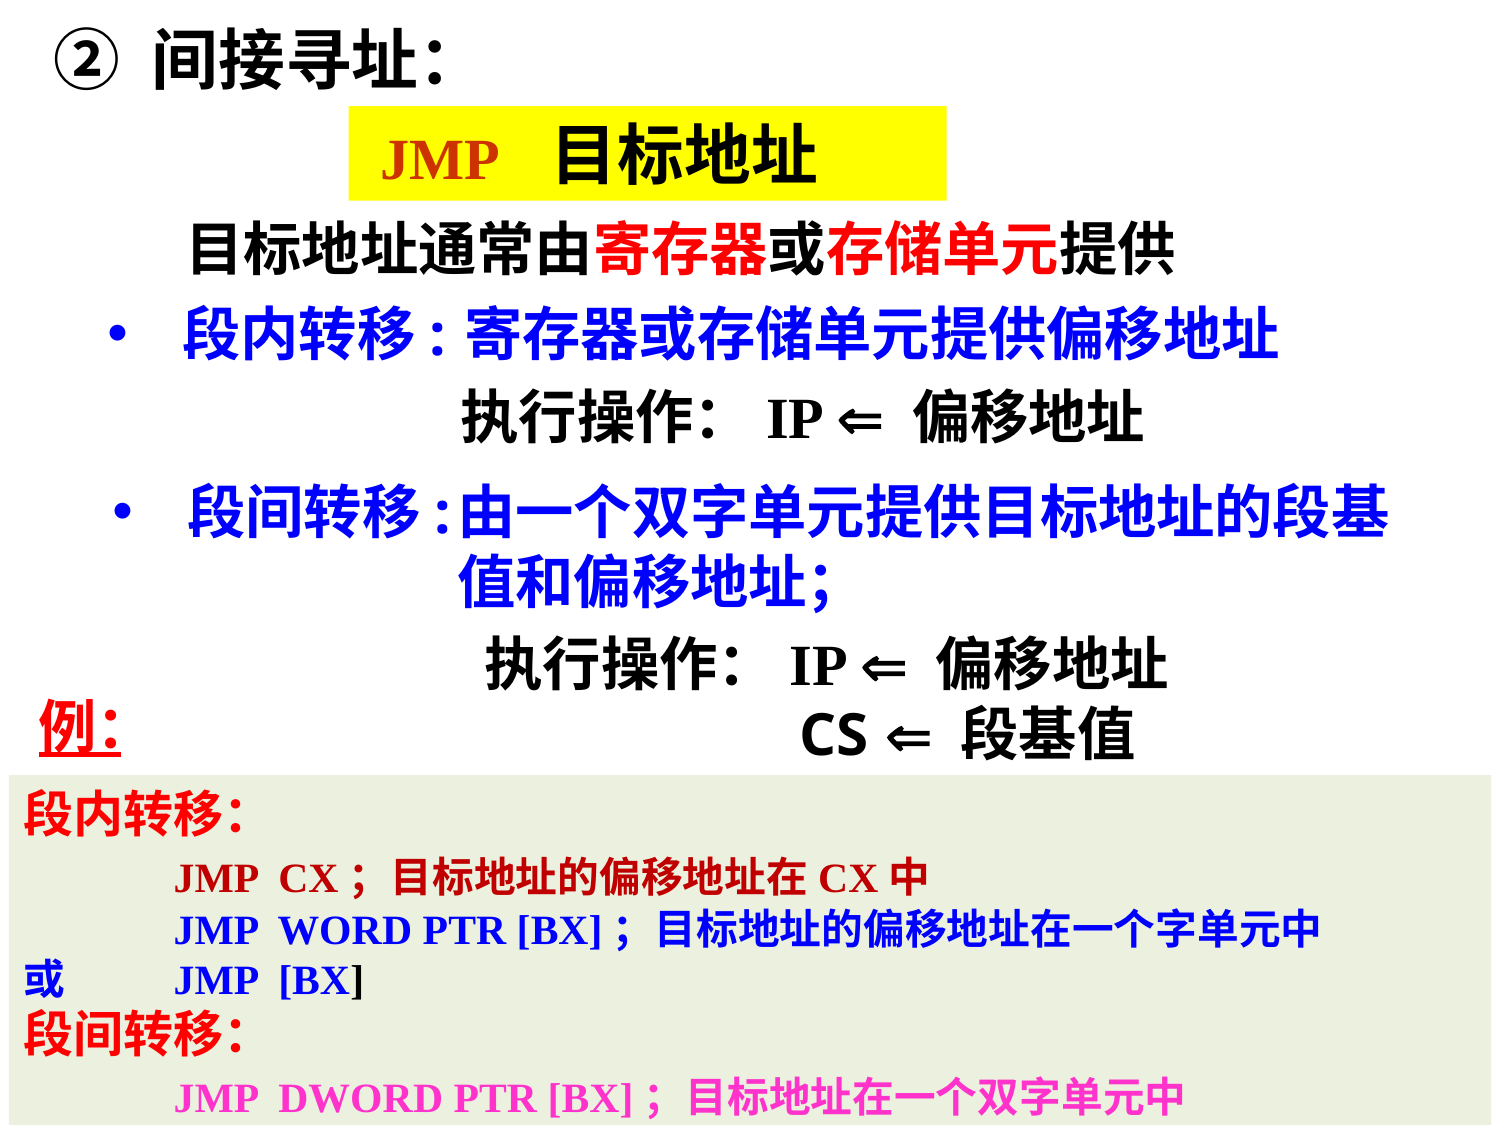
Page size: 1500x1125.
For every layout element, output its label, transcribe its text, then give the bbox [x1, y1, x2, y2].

text_box 例： [23, 682, 136, 768]
text_box 由一个双字单元提供目标地址的段基值和偏移地址； [442, 467, 1456, 623]
text_box ② 间接寻址： [38, 10, 501, 106]
text_box 段内转移： JMP CX；目标地址的偏移地址在CX中 JMP WORD PTR [BX]；目标地址的偏移地址在一个字单元中 或 JMP [BX] 段间转移： JMP DWORD PTR [BX]；目标地址在一个双字单元中 [8, 775, 1492, 1125]
text_box 段内转移: [92, 290, 449, 375]
text_box JMP 目标地址 [348, 106, 947, 201]
text_box 执行操作：IP  偏移地址 [446, 372, 1161, 458]
text_box 寄存器或存储单元提供偏移地址 [449, 290, 1295, 375]
text_box 段间转移: [97, 468, 442, 553]
text_box 执行操作：IP  偏移地址 CS  段基值 [469, 619, 1184, 775]
slide_number [1074, 1042, 1425, 1103]
text_box 目标地址通常由寄存器或存储单元提供 [170, 204, 1191, 290]
